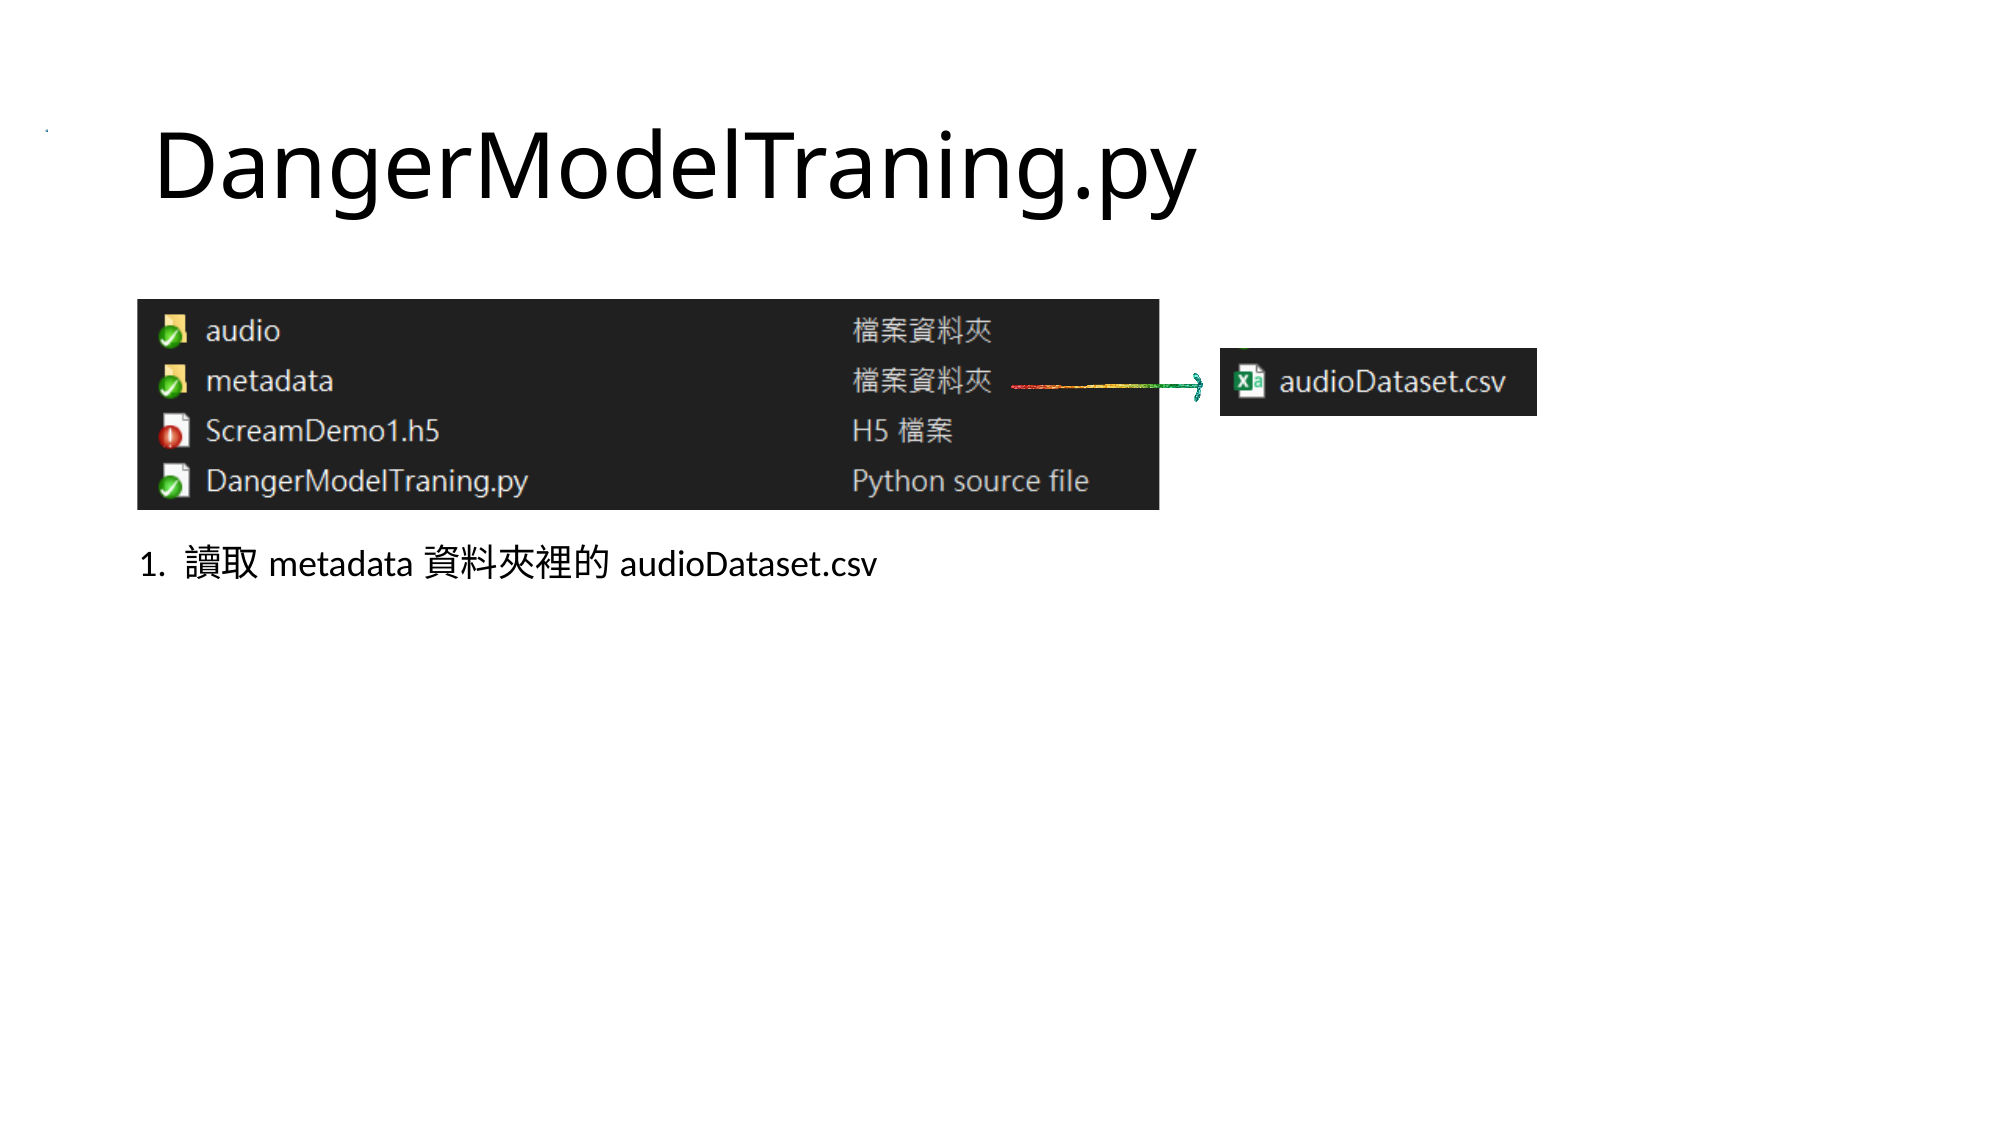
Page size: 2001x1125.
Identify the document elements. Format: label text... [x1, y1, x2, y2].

picture [1220, 348, 1537, 416]
picture [43, 127, 50, 134]
title DangerModelTraning.py [137, 59, 1863, 278]
text_box 1. 讀取metadata資料夾裡的audioDataset.csv [123, 531, 893, 592]
picture [137, 299, 1209, 510]
